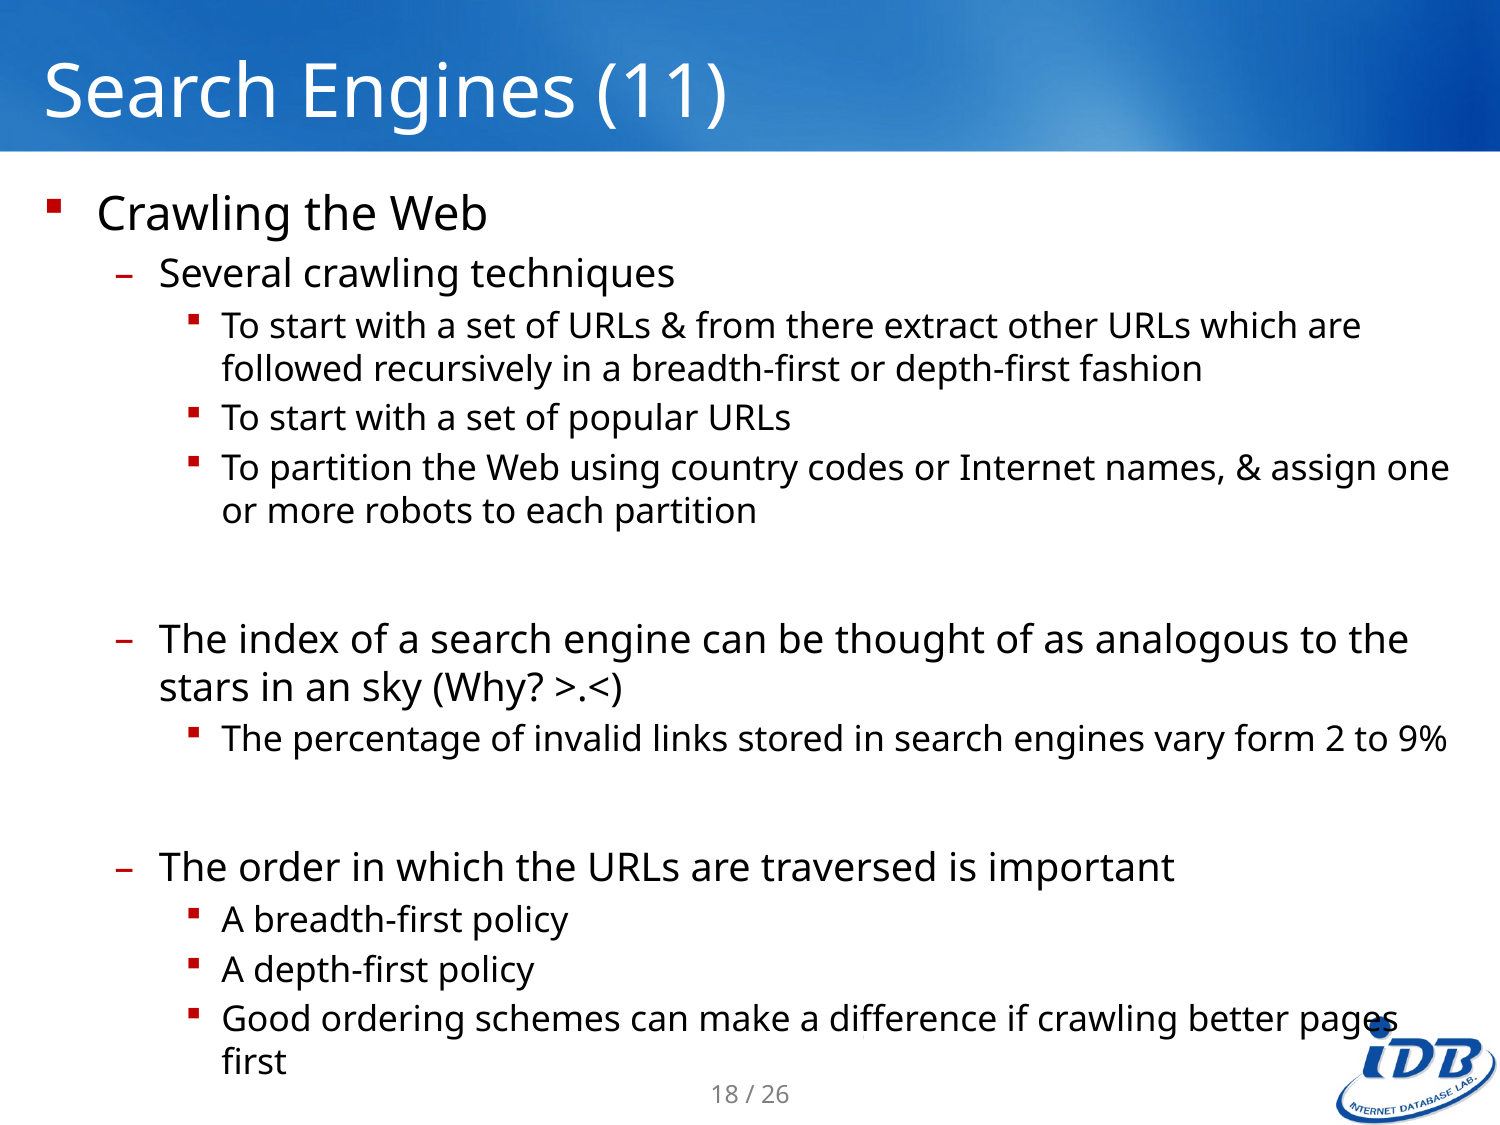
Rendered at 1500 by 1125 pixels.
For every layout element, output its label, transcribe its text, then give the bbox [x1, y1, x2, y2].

picture [0, 0, 1500, 1125]
list Crawling the Web Several crawling techniques To start with a set of URLs & from there extract other URLs which are followed recursively in a breadth-first or depth-first fashion To start with a set of popular URLs To partition the Web using country codes or Internet names, & assign one or more robots to each partition The index of a search engine can be thought of as analogous to the stars in an sky (Why? >.<) The percentage of invalid links stored in search engines vary form 2 to 9% The order in which the URLs are traversed is important A breadth-first policy A depth-first policy Good ordering schemes can make a difference if crawling better pages first [28, 175, 1472, 1094]
title Search Engines (11) [28, 23, 1472, 153]
slide_number 18 / 26 [688, 1078, 812, 1114]
